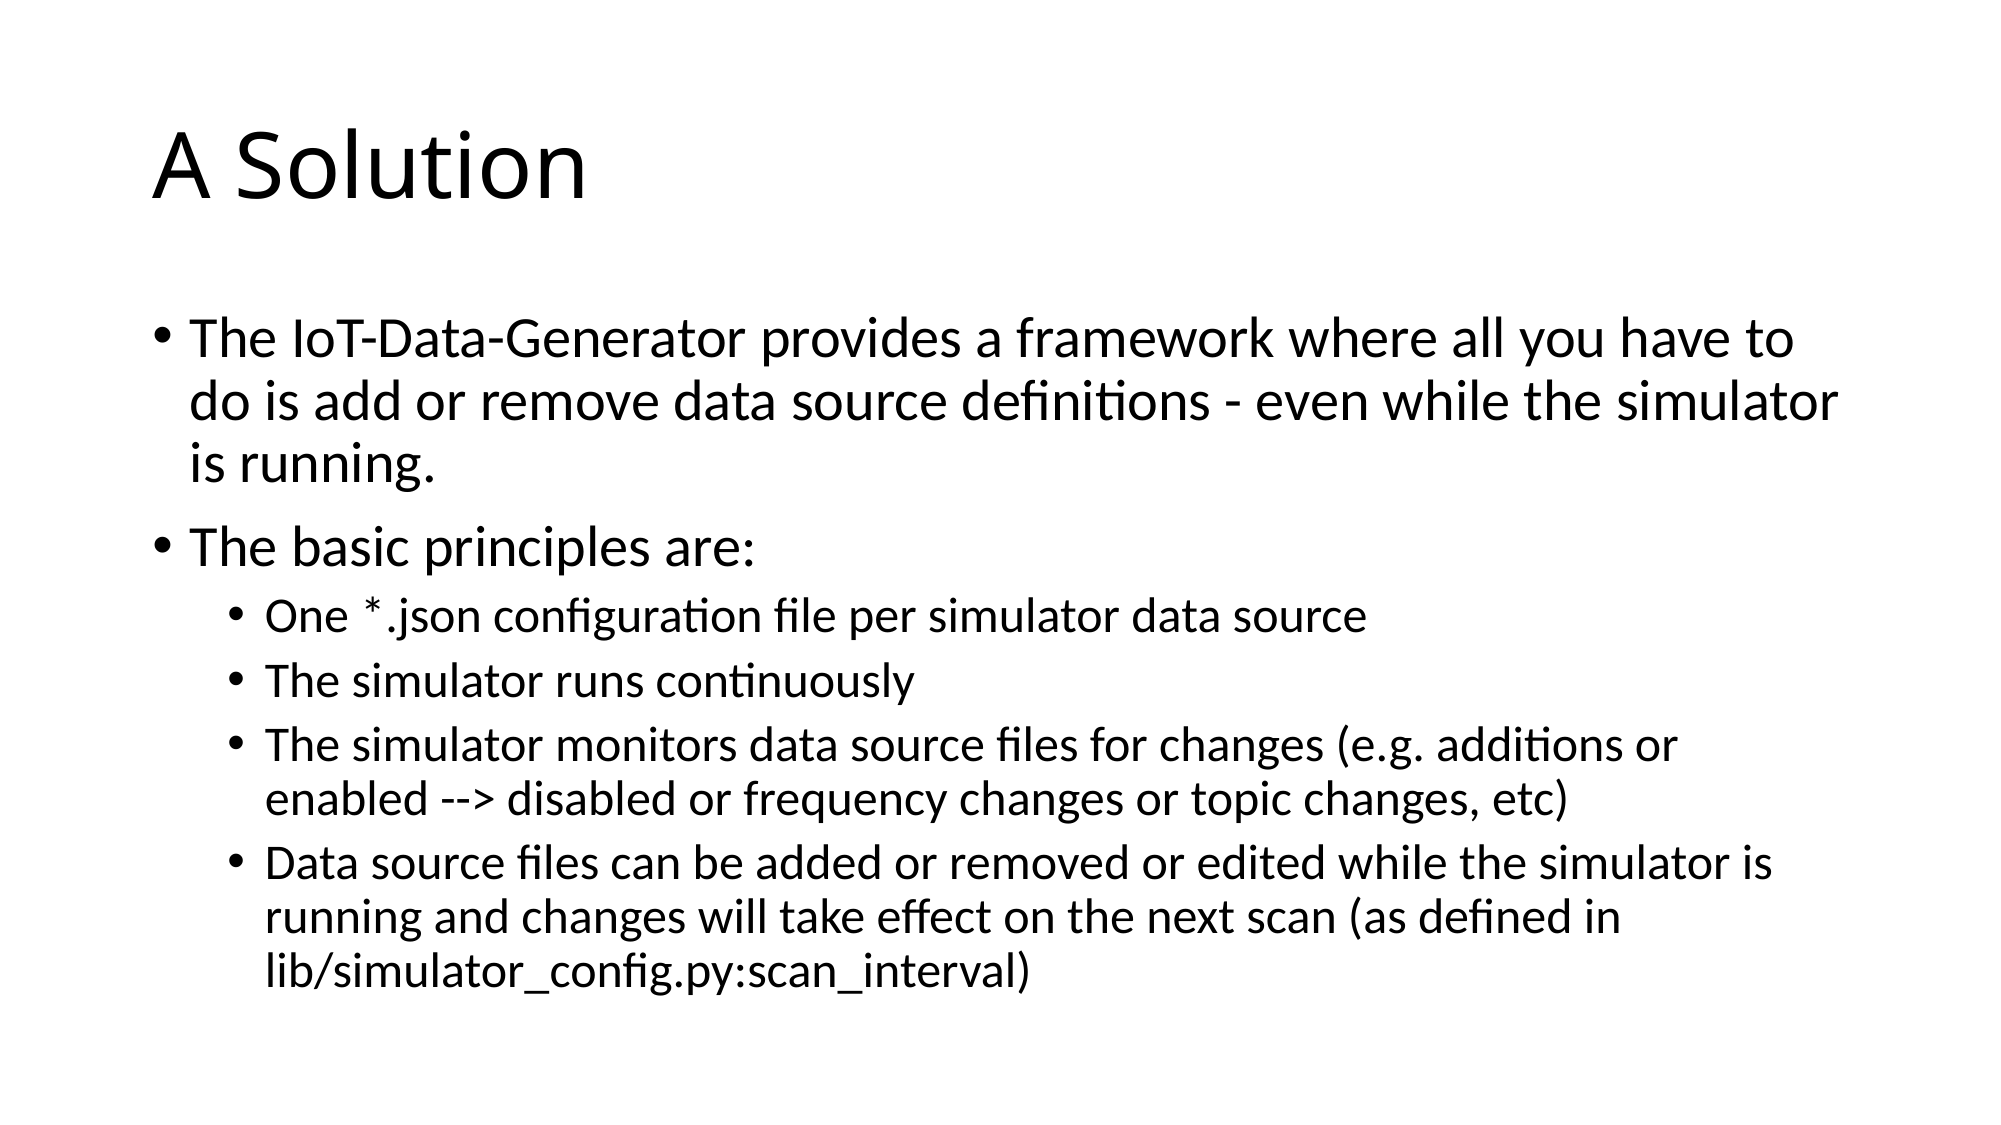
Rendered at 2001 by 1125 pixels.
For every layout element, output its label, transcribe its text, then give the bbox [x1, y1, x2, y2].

list The IoT-Data-Generator provides a framework where all you have to do is add or remove data source definitions - even while the simulator is running. The basic principles are: One *.json configuration file per simulator data source The simulator runs continuously The simulator monitors data source files for changes (e.g. additions or enabled --> disabled or frequency changes or topic changes, etc) Data source files can be added or removed or edited while the simulator is running and changes will take effect on the next scan (as defined in lib/simulator_config.py:scan_interval) [137, 299, 1863, 1014]
title A Solution [137, 59, 1863, 278]
